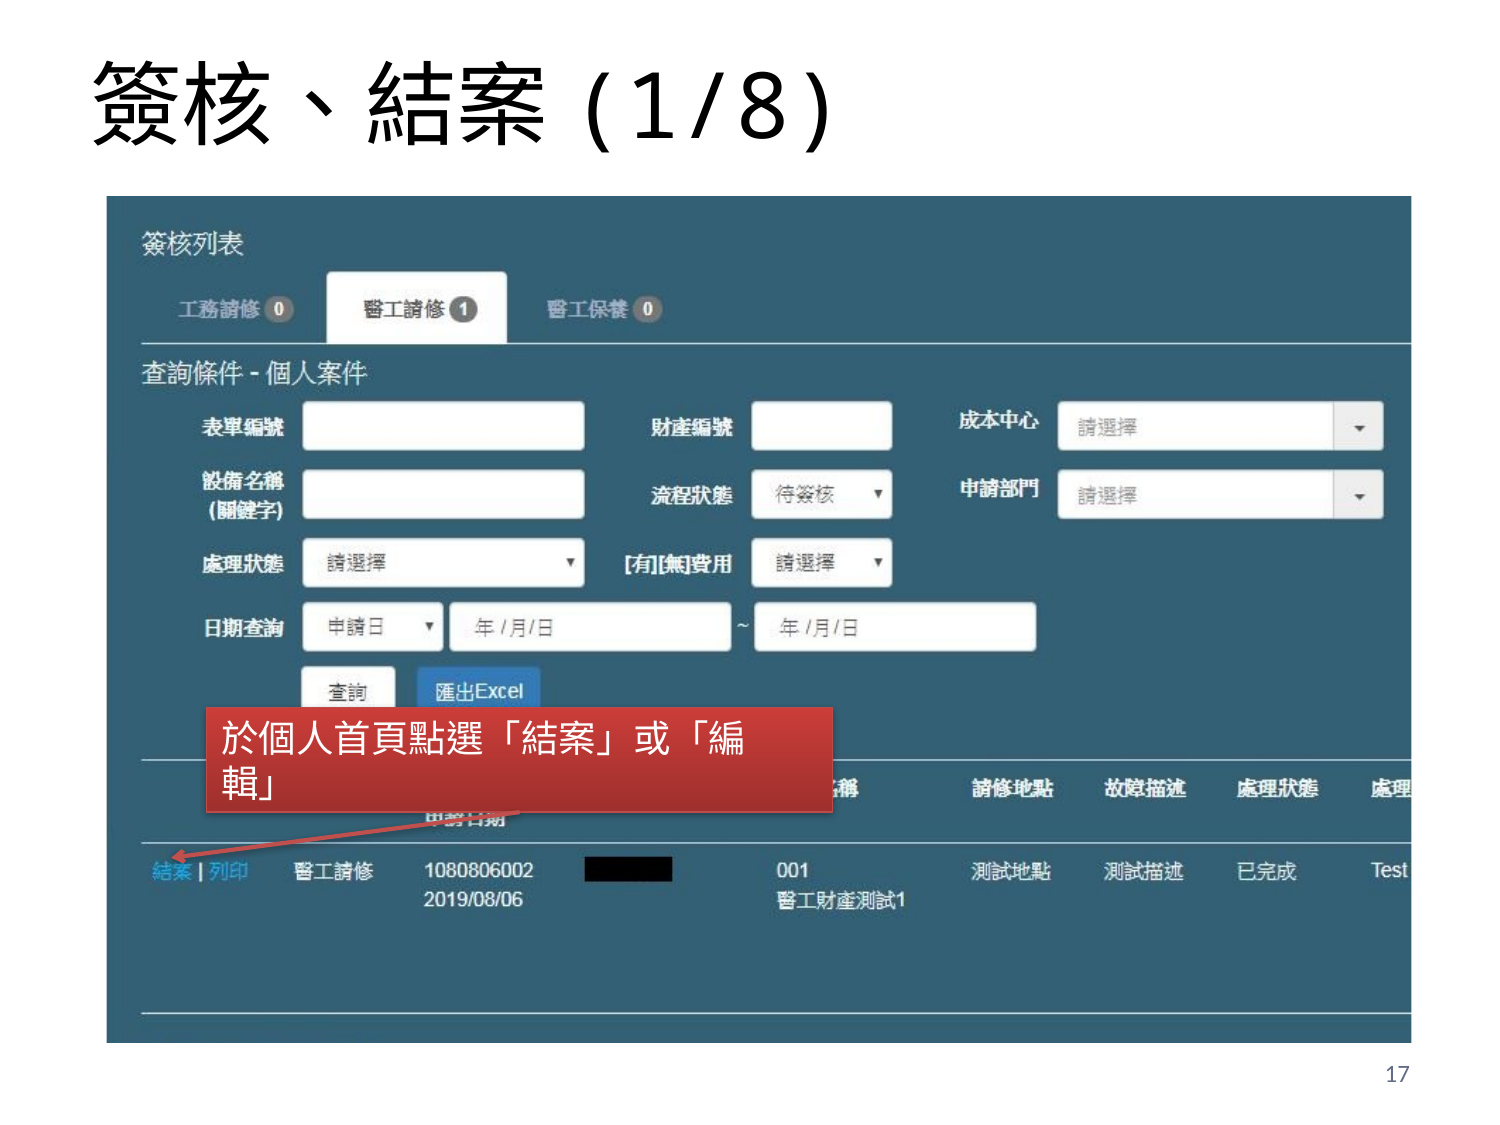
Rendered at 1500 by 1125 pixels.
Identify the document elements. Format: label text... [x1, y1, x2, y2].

title 簽核、結案(1/8) [75, 30, 1425, 173]
picture [106, 196, 1412, 1043]
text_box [170, 767, 520, 859]
slide_number 17 [1074, 1042, 1425, 1103]
